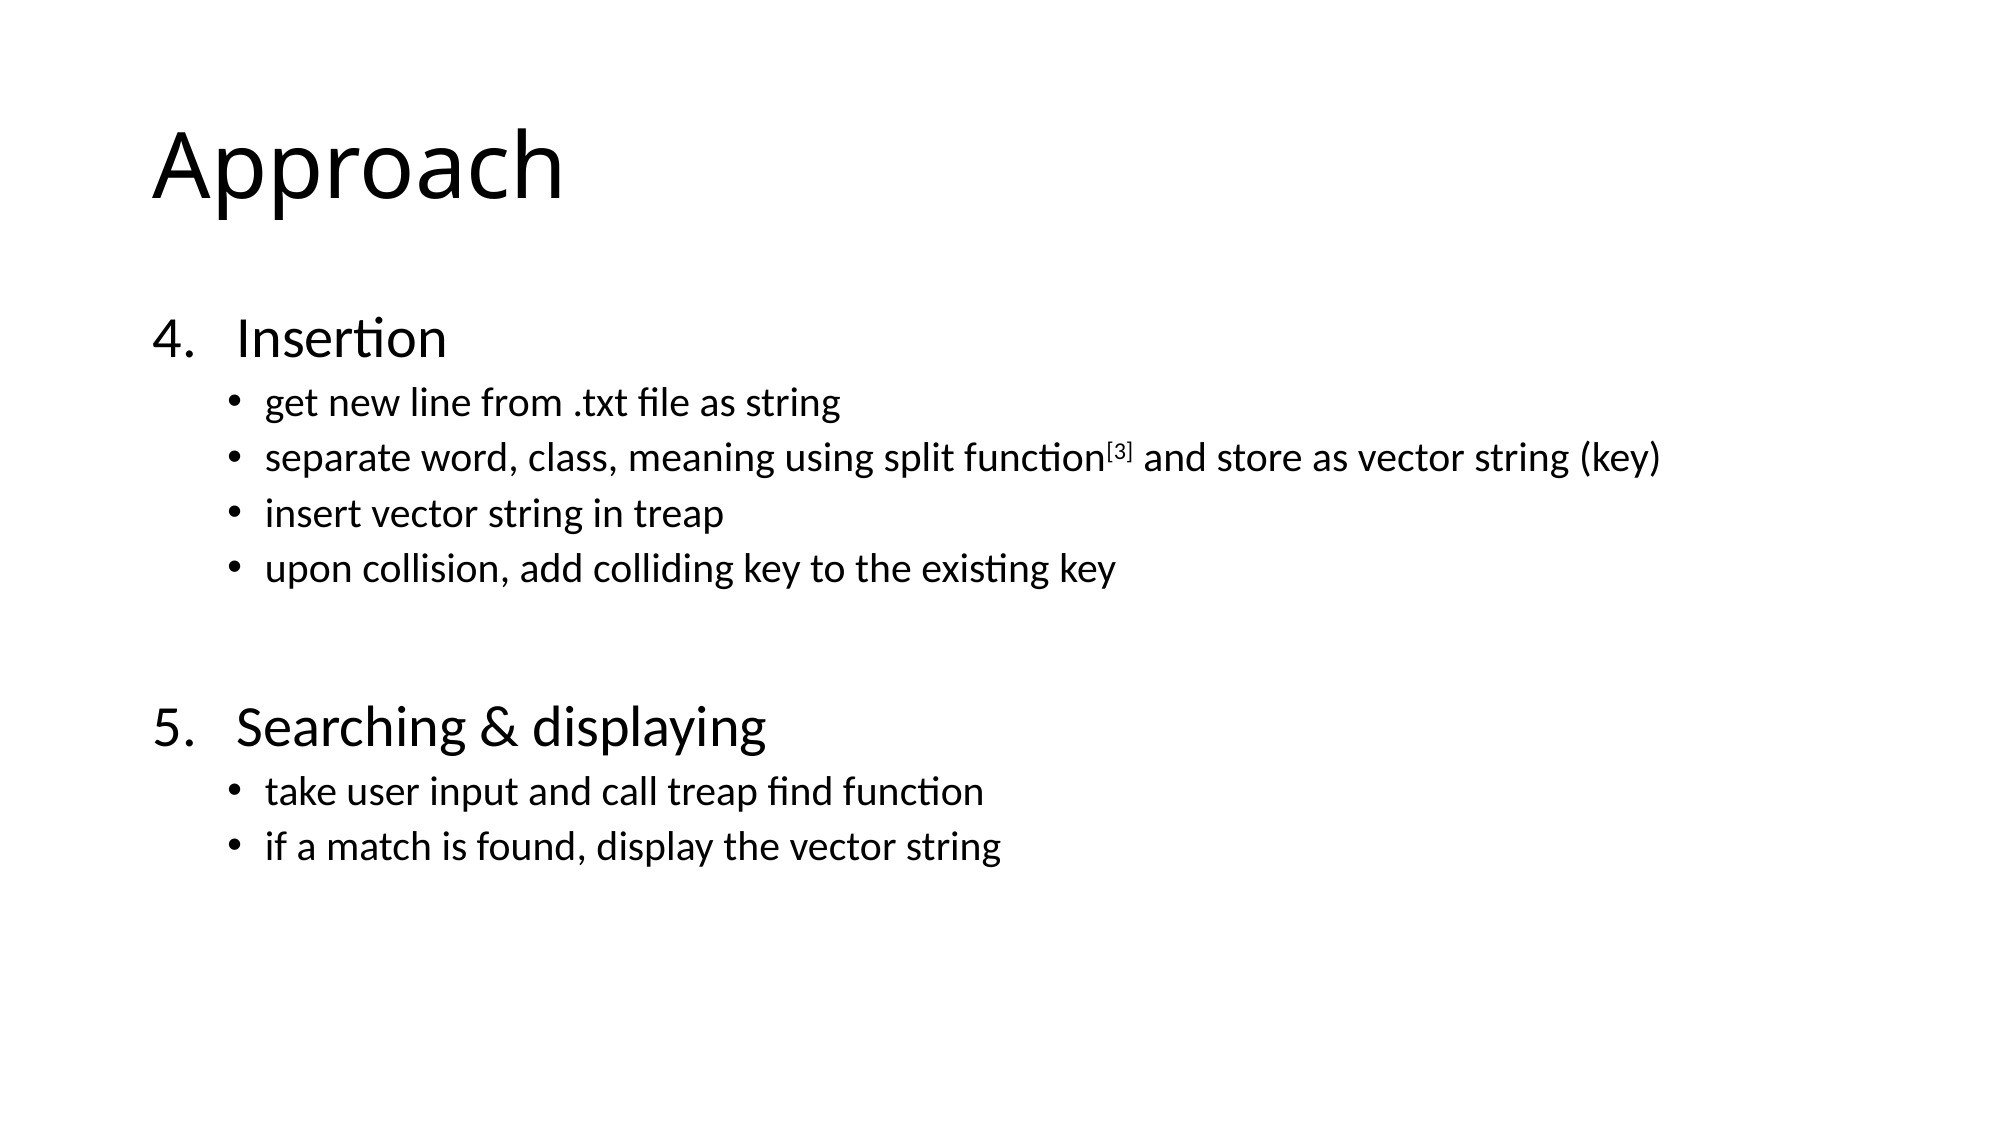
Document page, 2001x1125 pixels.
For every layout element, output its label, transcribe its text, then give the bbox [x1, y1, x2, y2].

title Approach [137, 59, 1863, 278]
list Insertion get new line from .txt file as string separate word, class, meaning using split function[3] and store as vector string (key) insert vector string in treap upon collision, add colliding key to the existing key Searching & displaying take user input and call treap find function if a match is found, display the vector string [137, 299, 1863, 1014]
